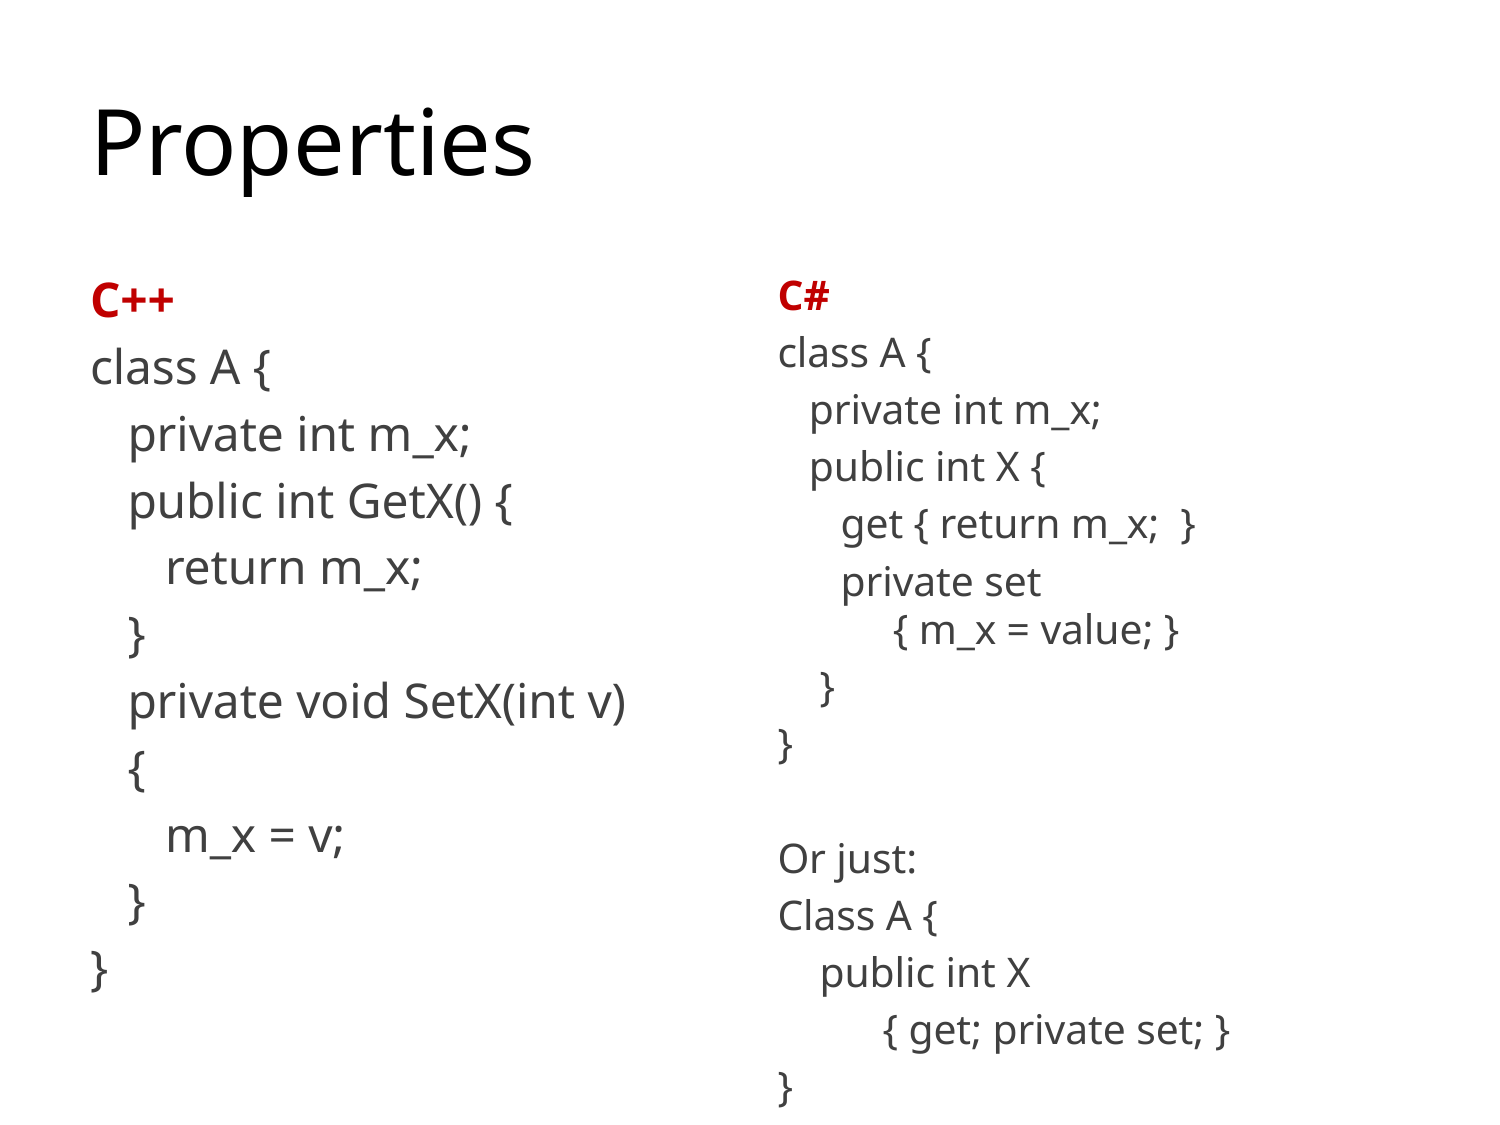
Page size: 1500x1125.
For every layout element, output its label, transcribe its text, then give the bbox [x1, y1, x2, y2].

title Properties [75, 45, 1425, 233]
list C# class A { private int m_x; public int X { get { return m_x; } private set { m_x = value; } } } Or just: Class A { public int X { get; private set; } } [762, 262, 1425, 1125]
list C++ class A { private int m_x; public int GetX() { return m_x; } private void SetX(int v) { m_x = v; } } [75, 262, 738, 1005]
